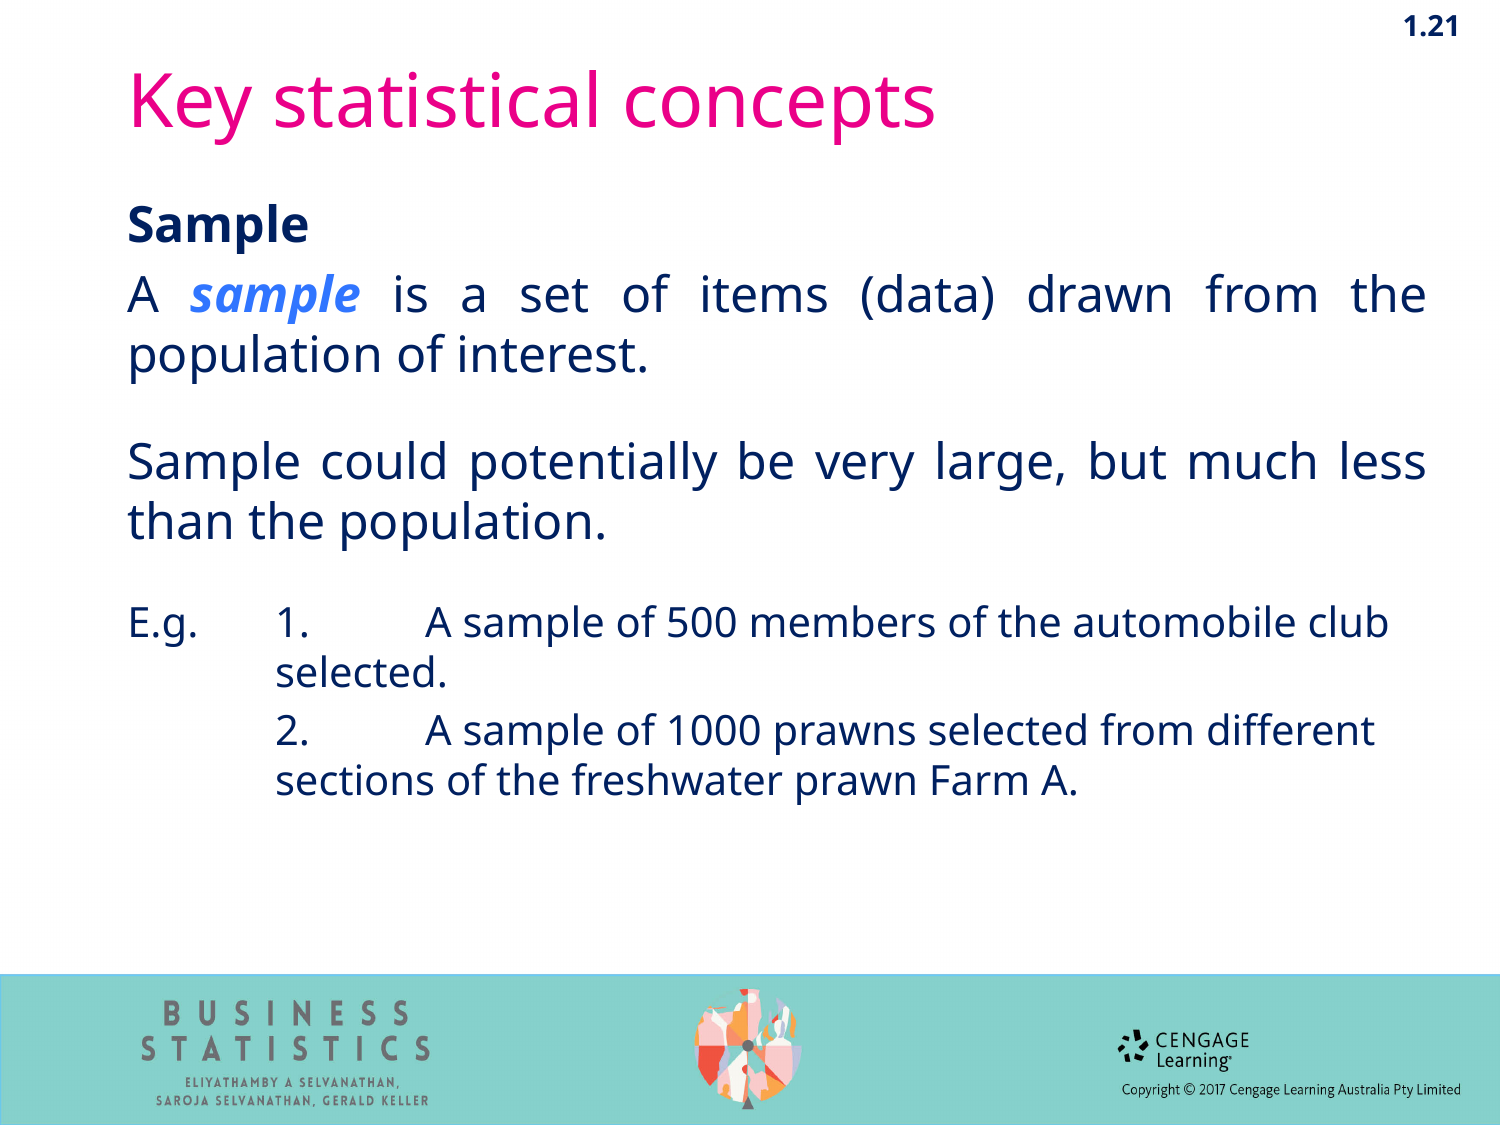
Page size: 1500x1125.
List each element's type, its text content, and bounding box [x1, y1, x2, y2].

picture [0, 0, 1500, 1125]
title Key statistical concepts [112, 31, 1388, 164]
text_box 1.21 [1387, 0, 1500, 60]
list Sample A sample is a set of items (data) drawn from the population of interest. Sample could potentially be very large, but much less than the population. E.g. 1. A sample of 500 members of the automobile club selected. 2. A sample of 1000 prawns selected from different sections of the freshwater prawn Farm A. [111, 184, 1444, 1001]
